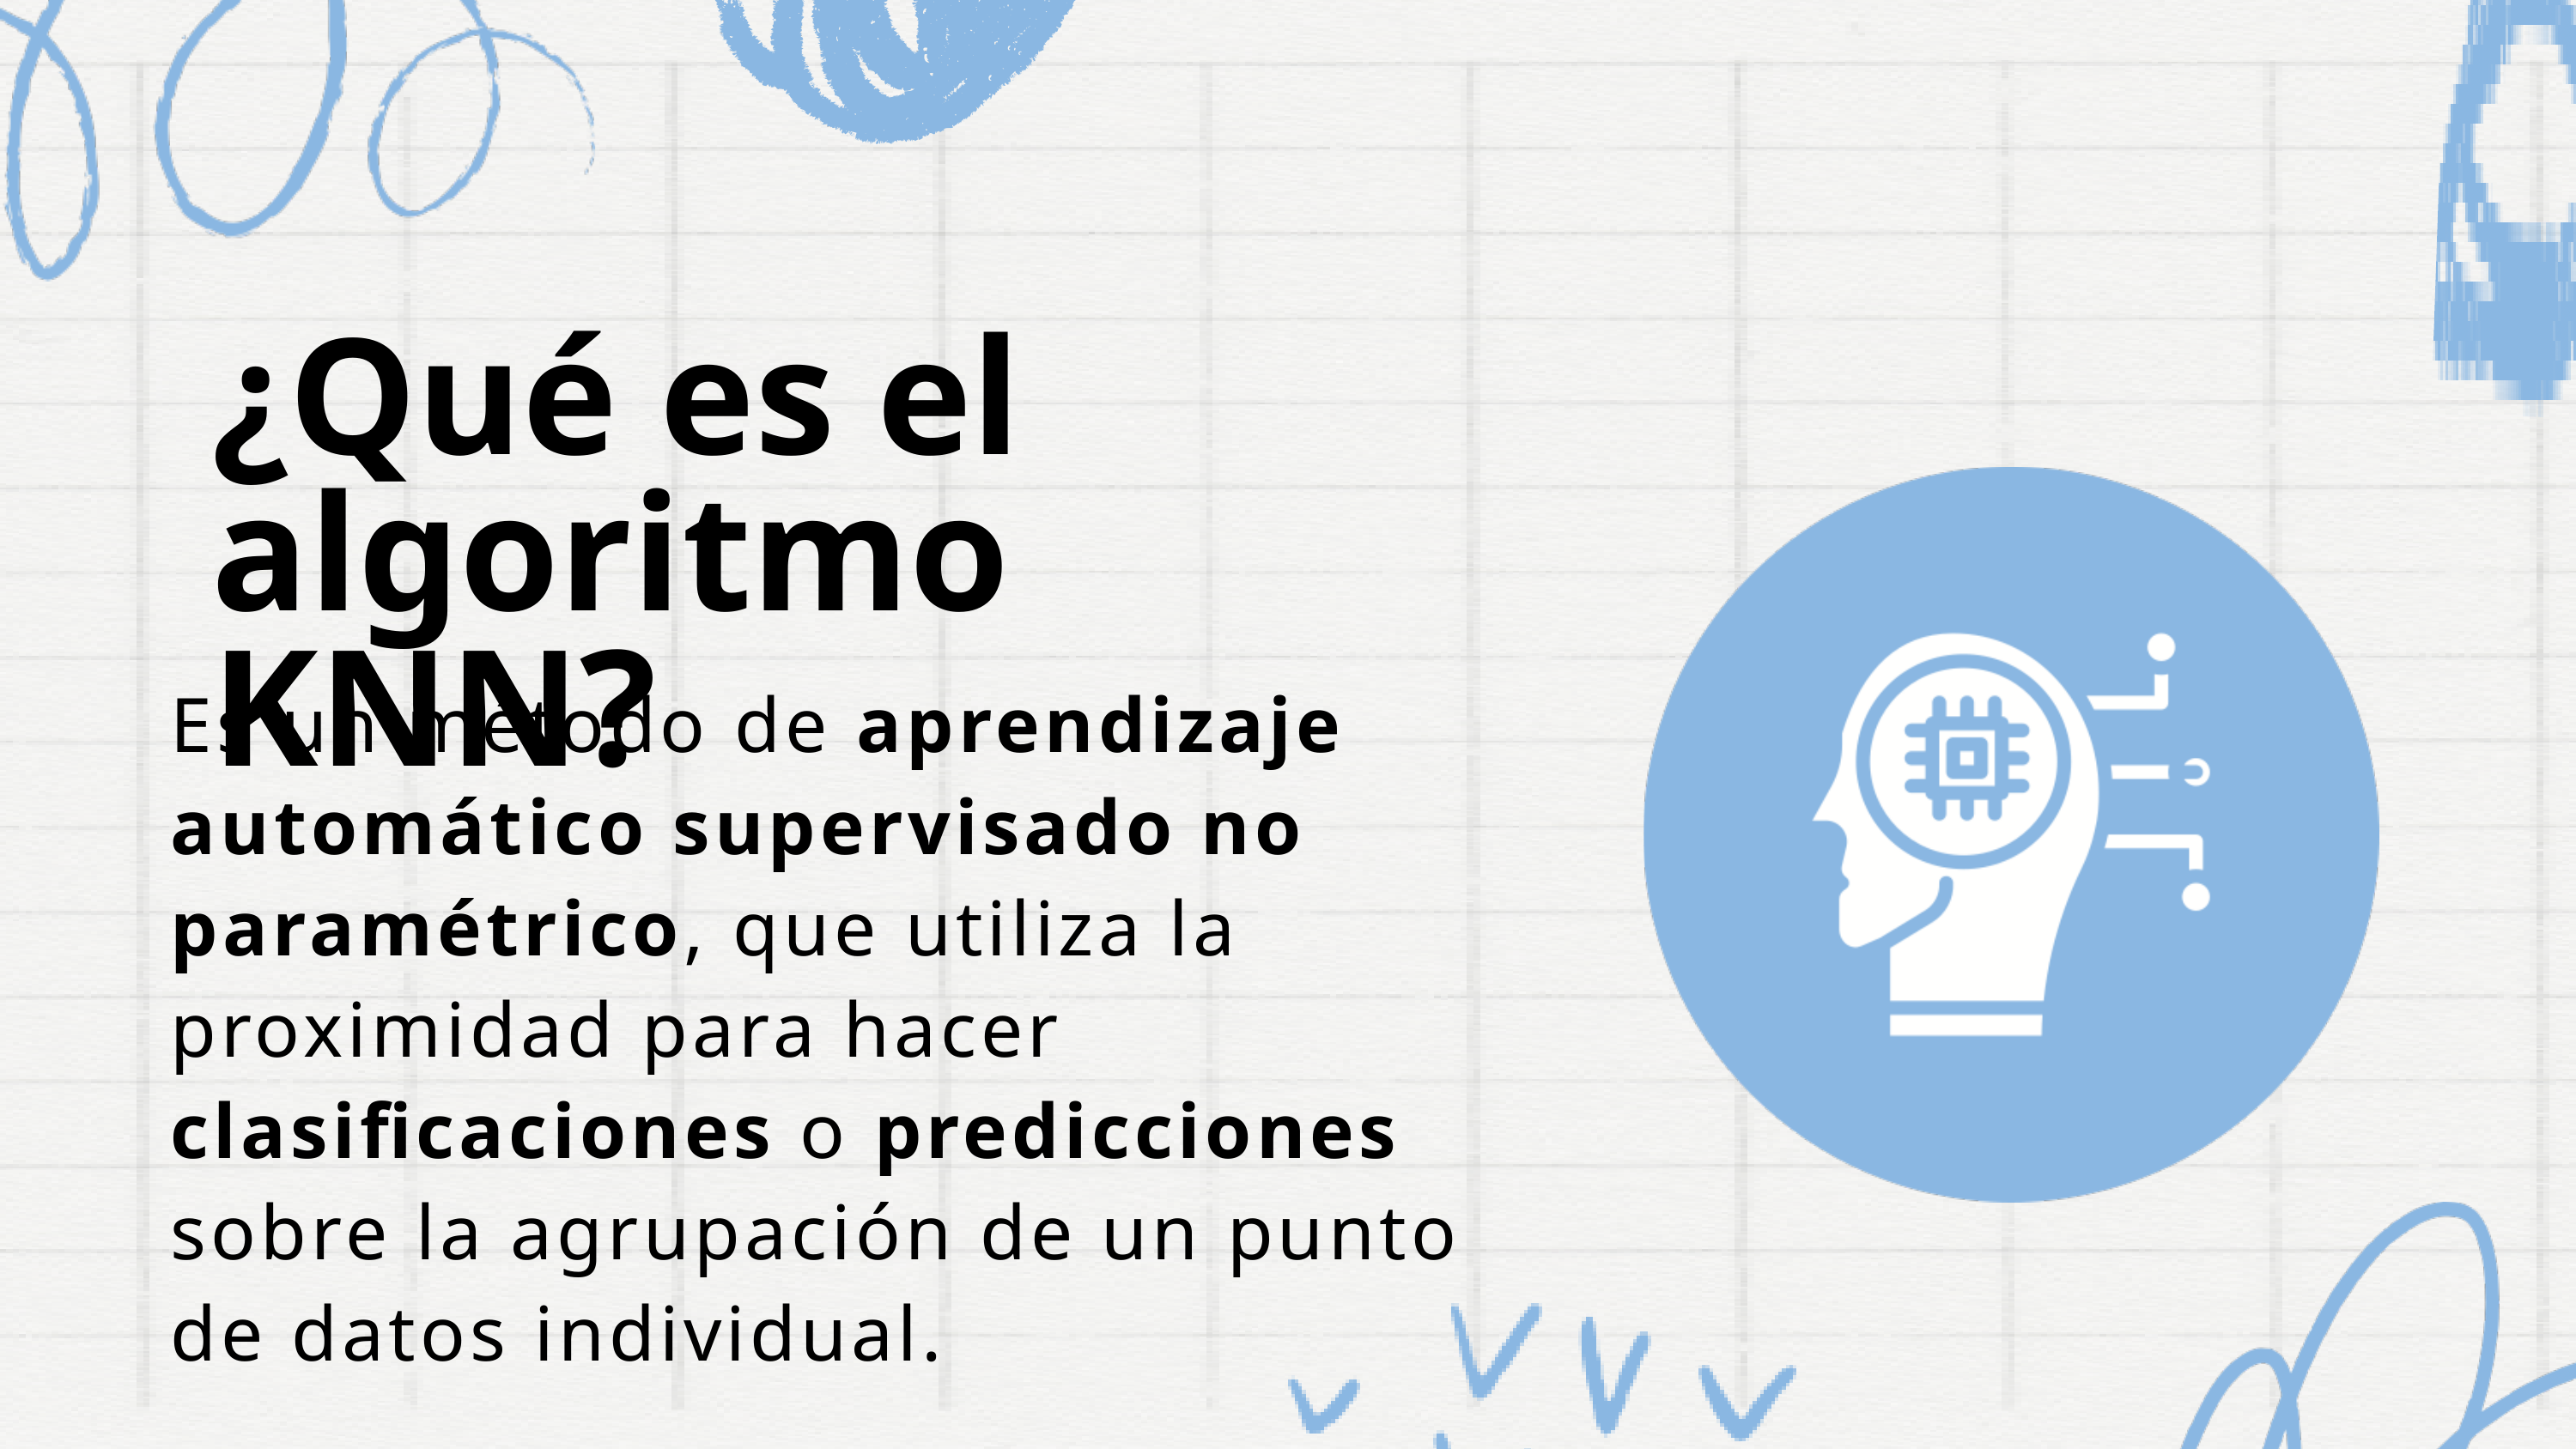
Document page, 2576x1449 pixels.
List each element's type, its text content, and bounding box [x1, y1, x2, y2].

text_box [0, 0, 596, 282]
text_box Es un método de aprendizaje automático supervisado no paramétrico, que utiliza la proximidad para hacer clasificaciones o predicciones sobre la agrupación de un punto de datos individual. [170, 666, 1524, 1376]
text_box [1288, 1303, 1862, 1449]
text_box [704, 0, 1113, 145]
text_box [2162, 1202, 2576, 1449]
text_box [2431, 0, 2576, 419]
text_box [0, 0, 2576, 1449]
text_box ¿Qué es el algoritmo KNN? [211, 330, 1471, 666]
text_box [1643, 467, 2380, 1203]
